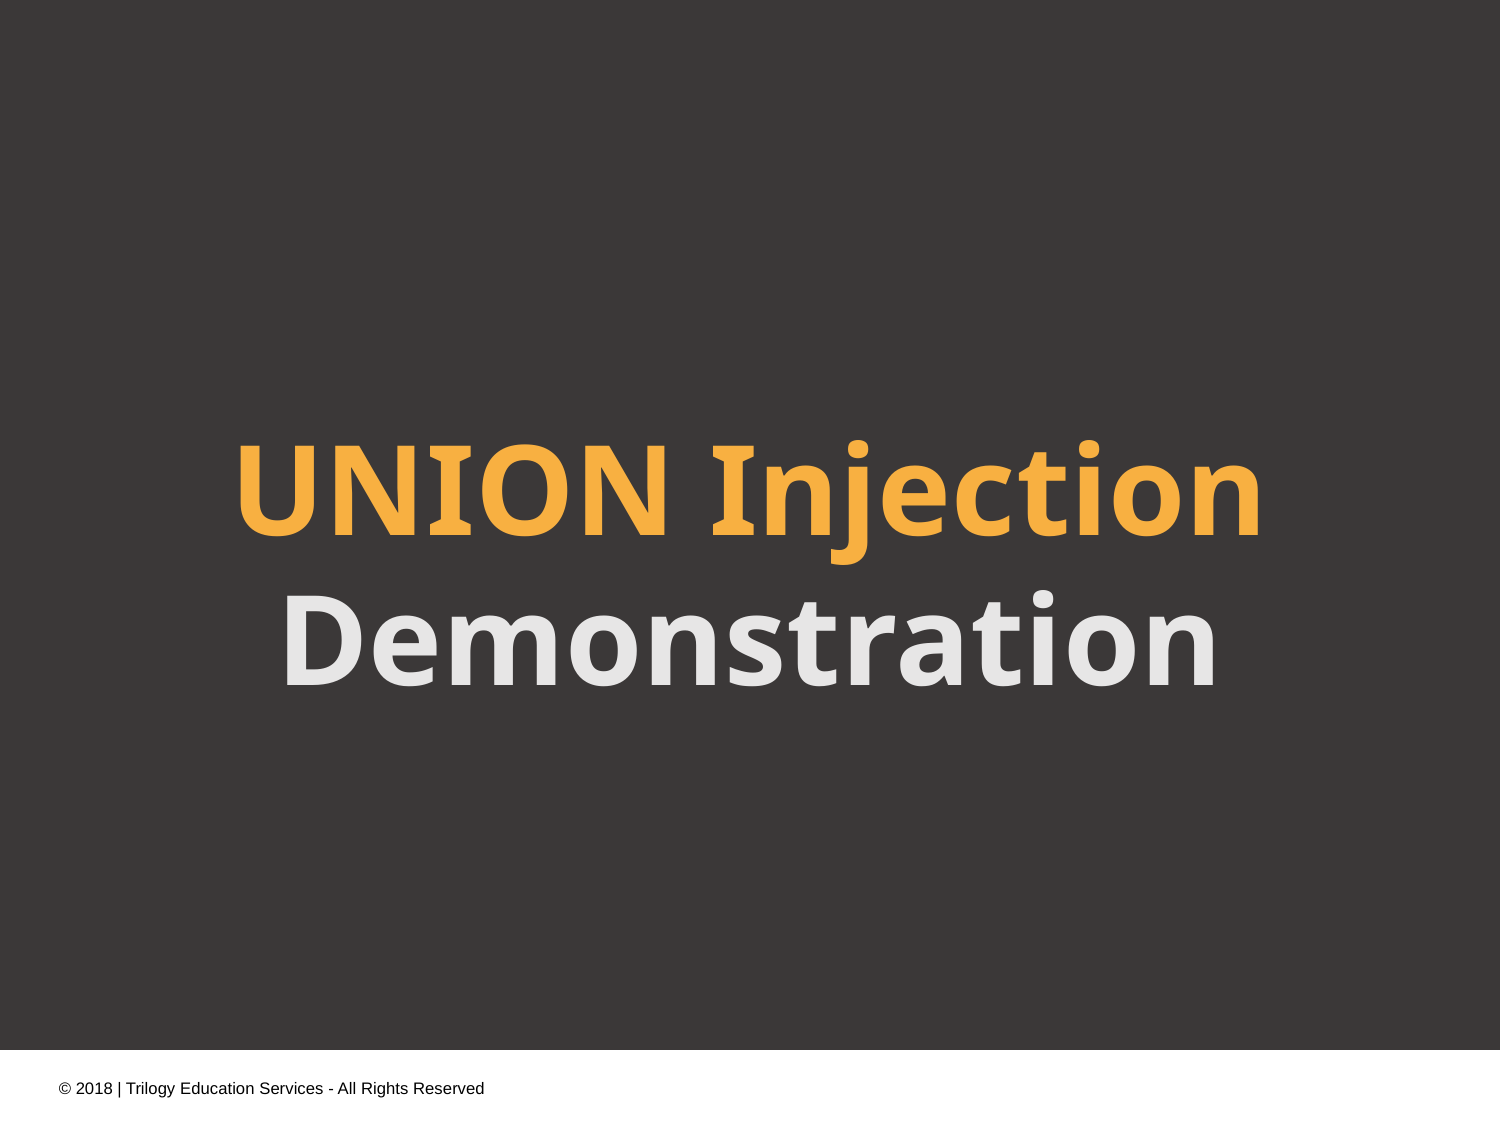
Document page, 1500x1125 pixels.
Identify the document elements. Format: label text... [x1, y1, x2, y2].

text_box UNION Injection Demonstration [37, 403, 1463, 719]
text_box [0, 0, 1500, 1051]
